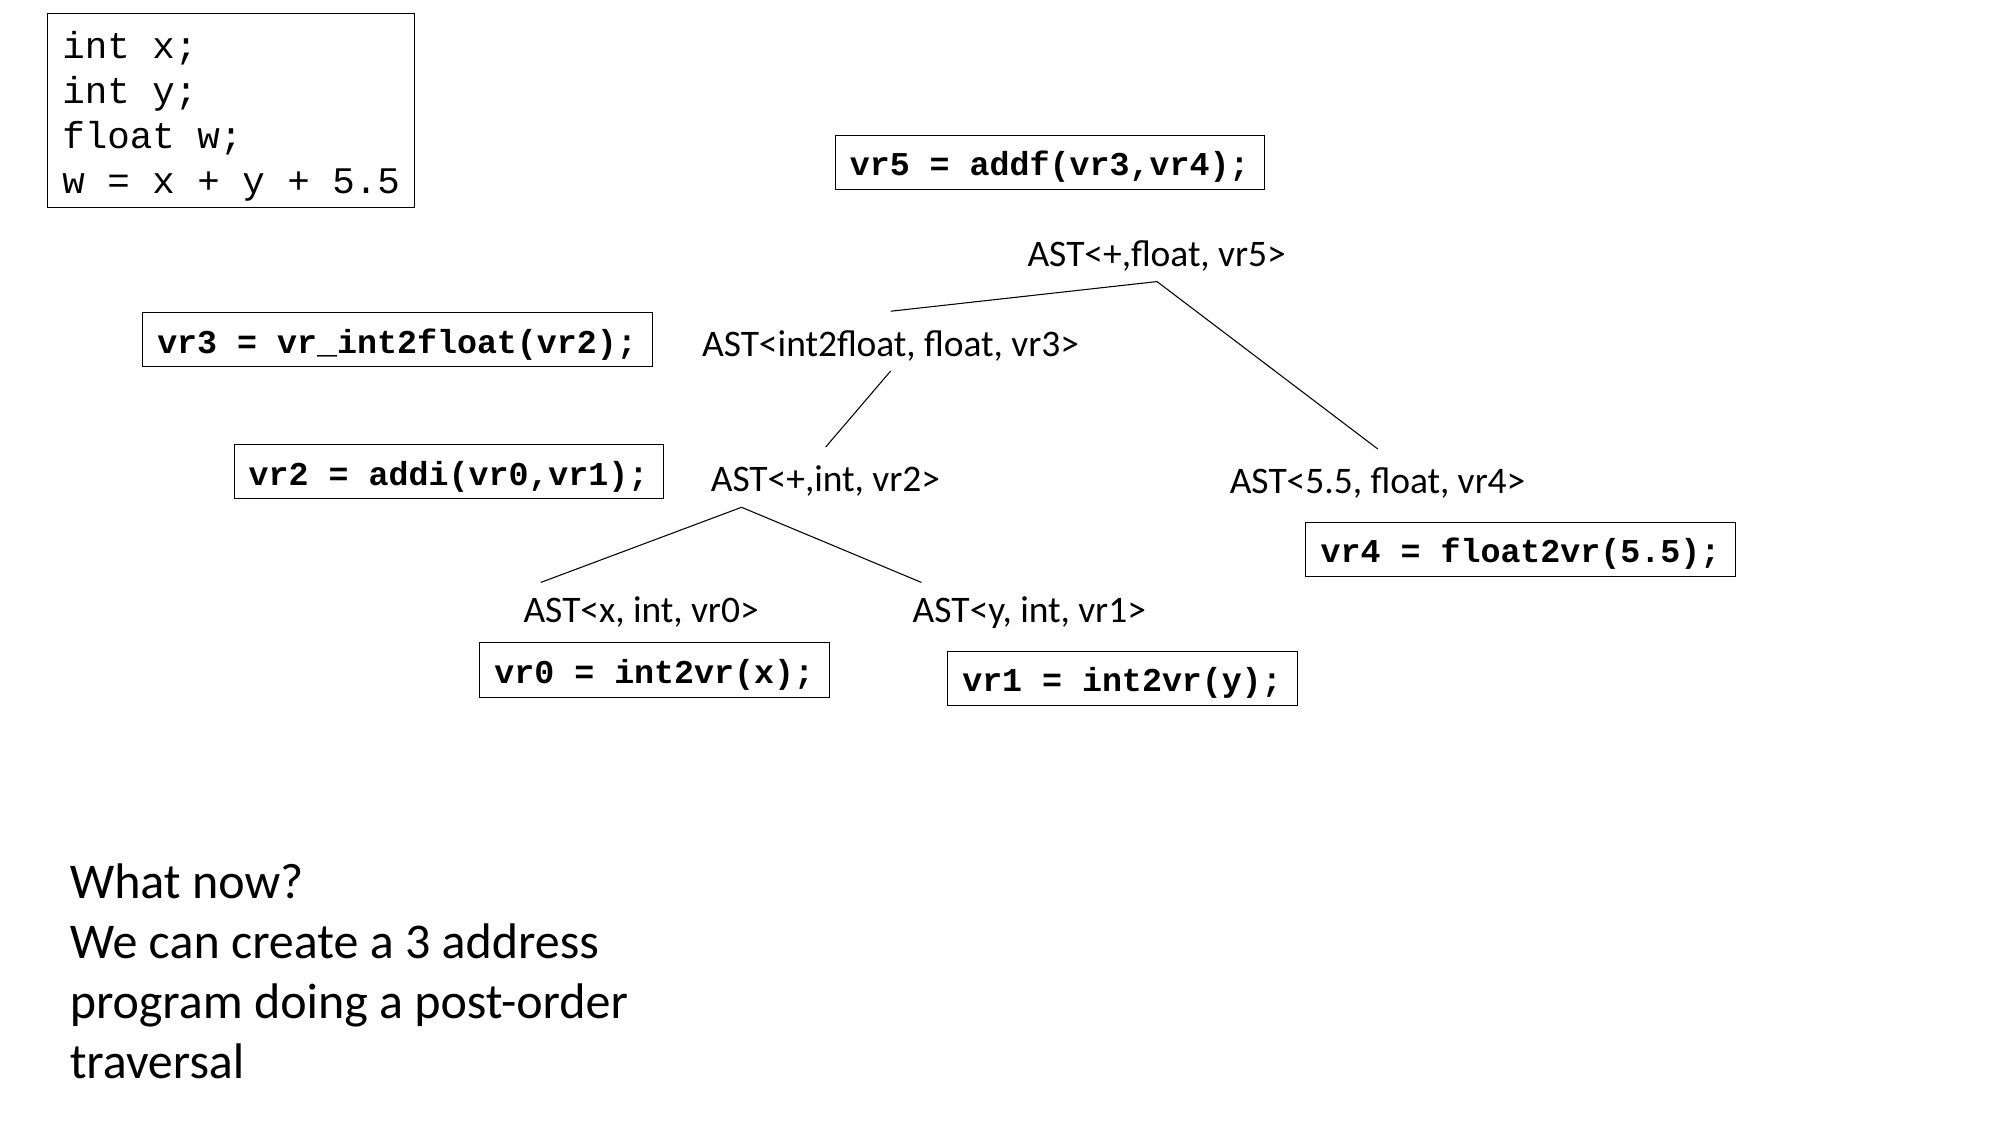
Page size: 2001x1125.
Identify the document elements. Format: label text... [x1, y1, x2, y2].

text_box AST<+,int, vr2> [696, 447, 956, 507]
text_box vr2 = addi(vr0,vr1); [234, 444, 664, 499]
text_box vr0 = int2vr(x); [479, 642, 830, 698]
text_box What now? We can create a 3 address program doing a post-order traversal [55, 841, 740, 1096]
text_box AST<x, int, vr0> [508, 577, 774, 638]
text_box vr5 = addf(vr3,vr4); [835, 135, 1265, 190]
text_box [890, 282, 1158, 312]
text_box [1157, 282, 1378, 450]
text_box int x; int y; float w; w = x + y + 5.5 [47, 13, 415, 208]
text_box vr3 = vr_int2float(vr2); [142, 312, 653, 367]
text_box AST<y, int, vr1> [897, 577, 1162, 638]
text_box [741, 507, 922, 583]
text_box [825, 371, 891, 448]
text_box vr4 = float2vr(5.5); [1305, 522, 1736, 577]
text_box AST<+,float, vr5> [1012, 221, 1302, 282]
text_box AST<int2float, float, vr3> [687, 311, 1095, 371]
text_box AST<5.5, float, vr4> [1215, 448, 1541, 509]
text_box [540, 507, 741, 583]
text_box vr1 = int2vr(y); [947, 651, 1298, 706]
